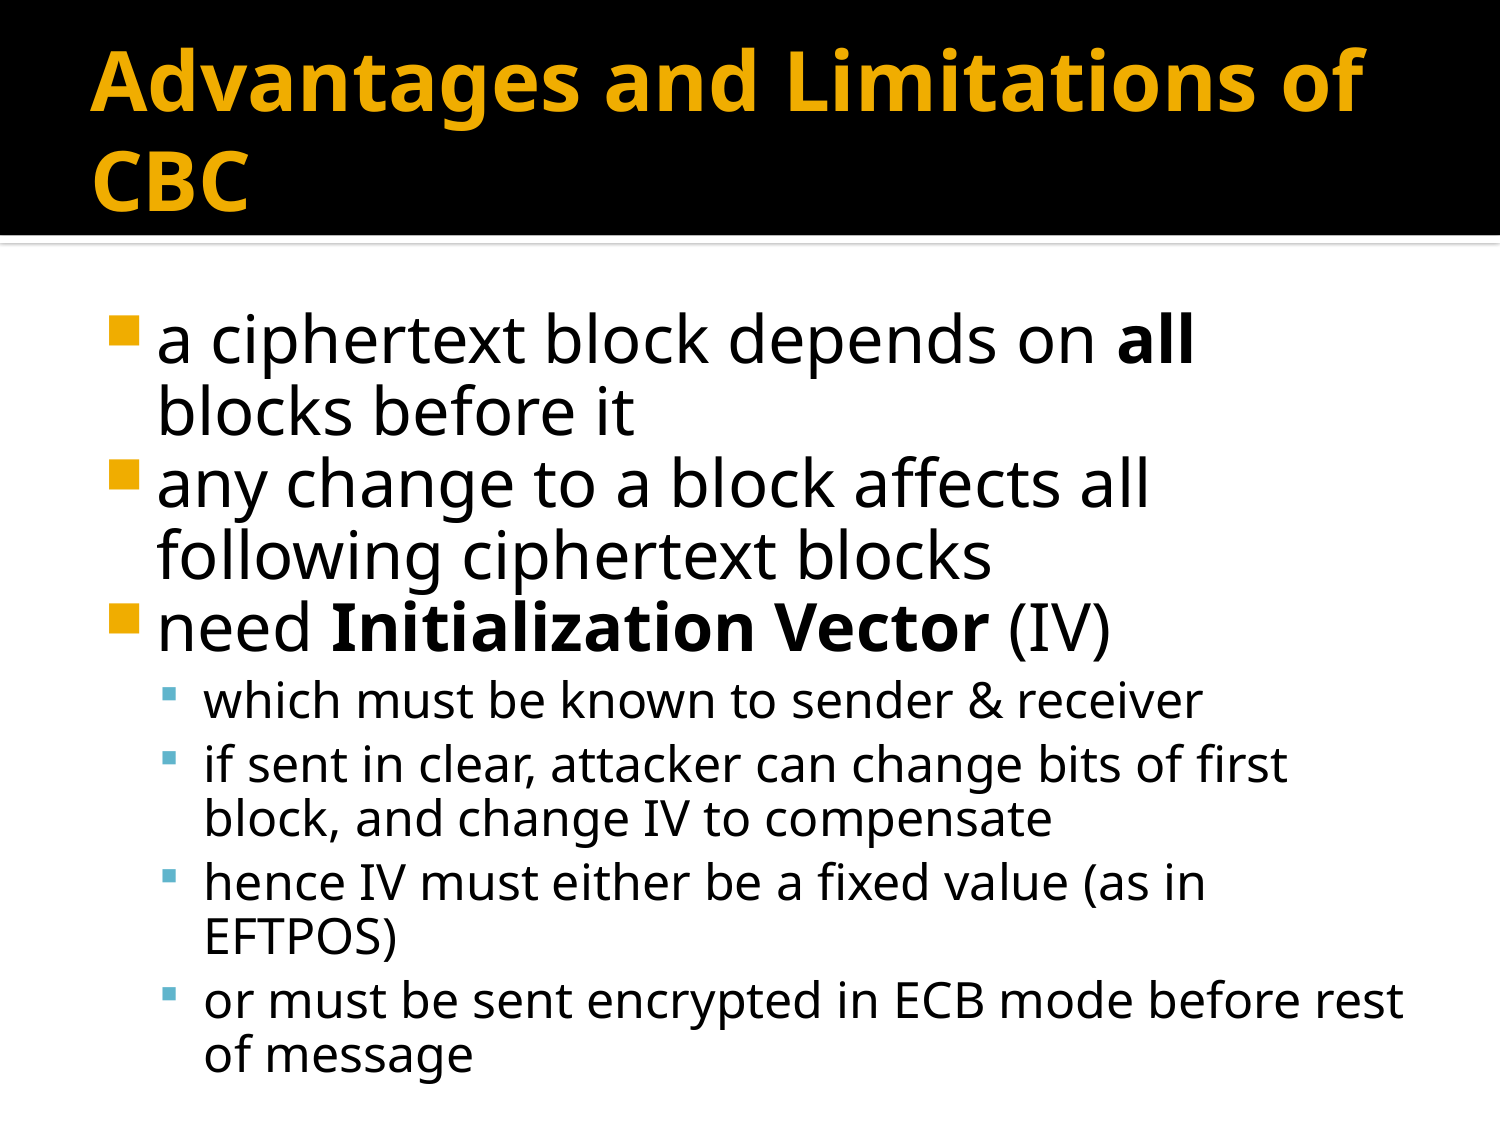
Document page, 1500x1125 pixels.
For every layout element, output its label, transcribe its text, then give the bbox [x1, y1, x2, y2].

title Advantages and Limitations of CBC [75, 25, 1425, 231]
list a ciphertext block depends on all blocks before it any change to a block affects all following ciphertext blocks need Initialization Vector (IV) which must be known to sender & receiver if sent in clear, attacker can change bits of first block, and change IV to compensate hence IV must either be a fixed value (as in EFTPOS) or must be sent encrypted in ECB mode before rest of message [75, 291, 1425, 1050]
